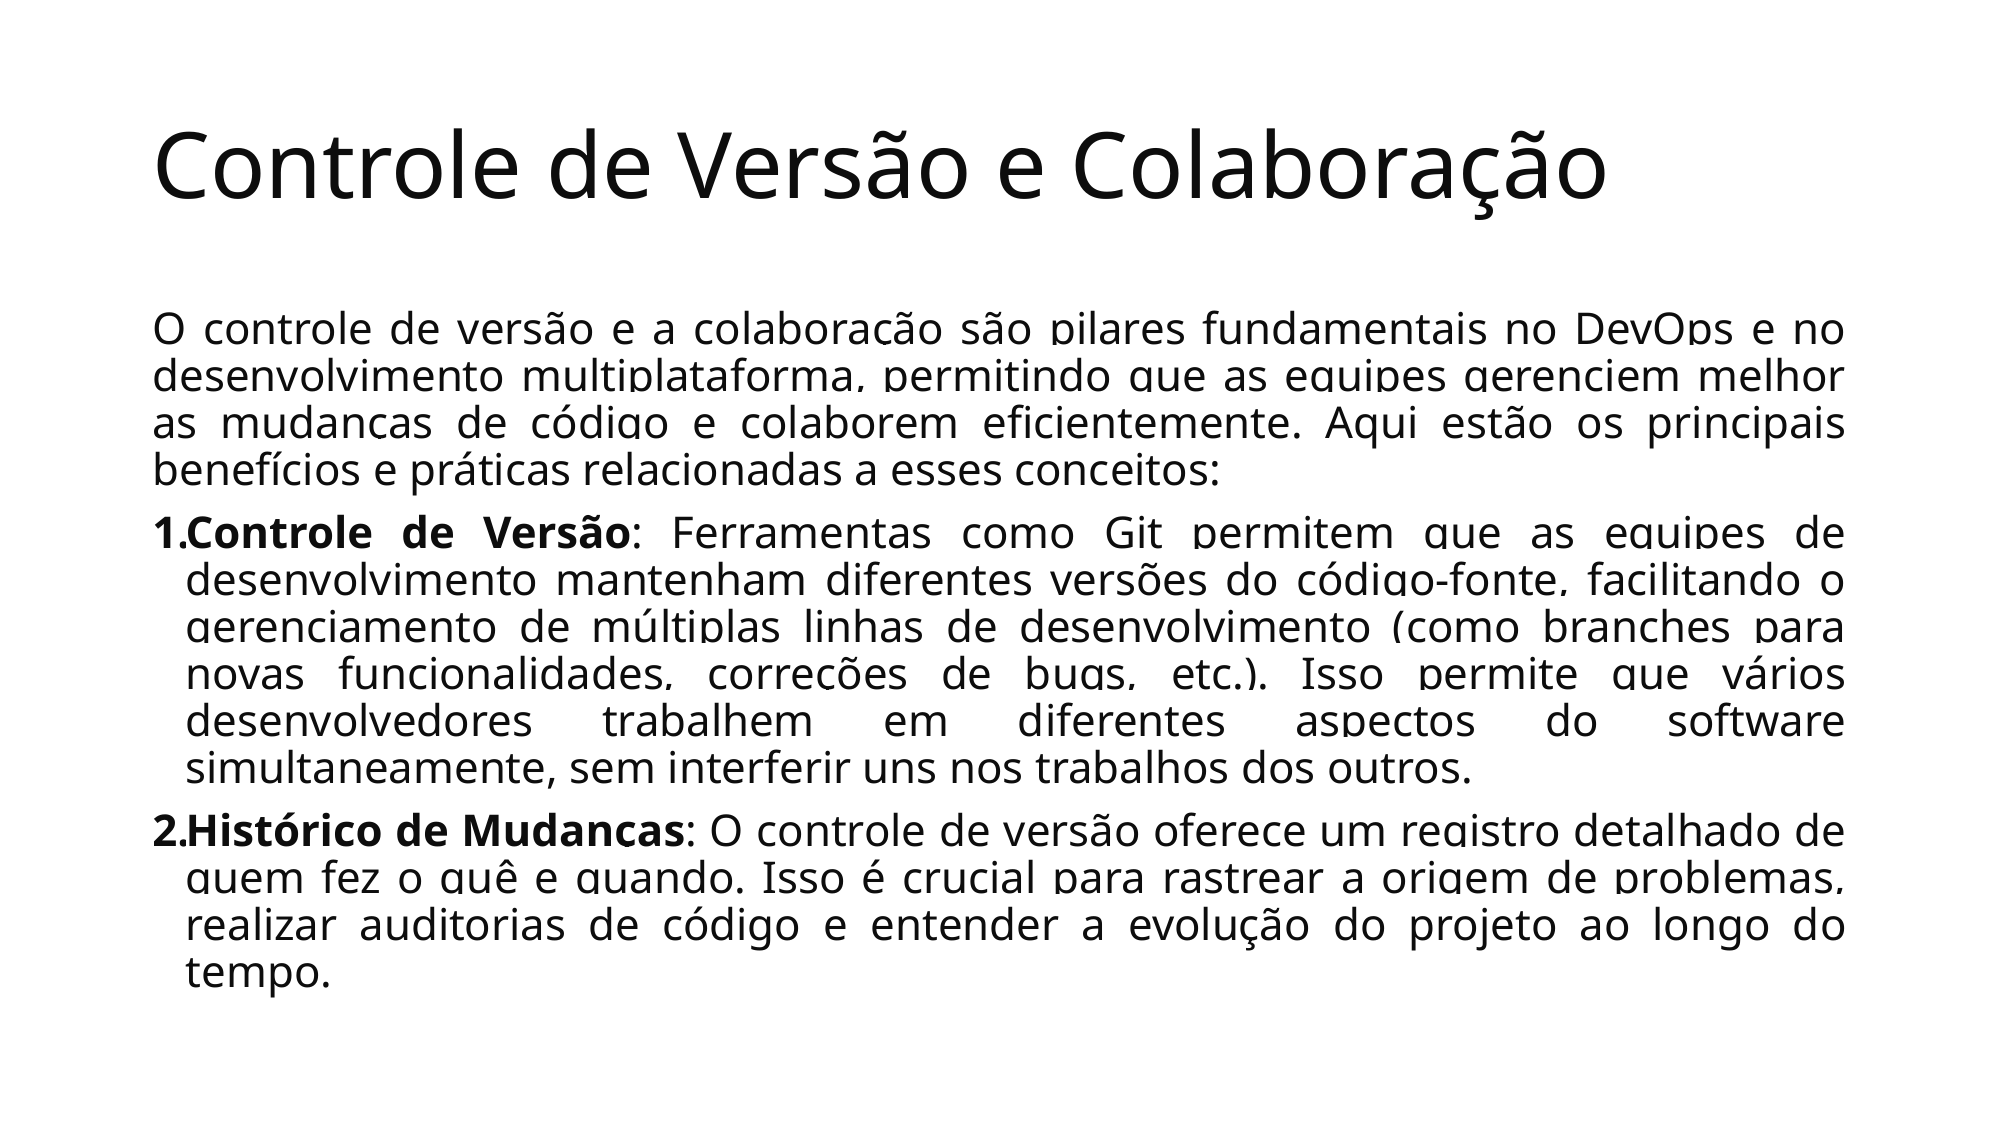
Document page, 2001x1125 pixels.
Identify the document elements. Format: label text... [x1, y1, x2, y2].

list O controle de versão e a colaboração são pilares fundamentais no DevOps e no desenvolvimento multiplataforma, permitindo que as equipes gerenciem melhor as mudanças de código e colaborem eficientemente. Aqui estão os principais benefícios e práticas relacionadas a esses conceitos: Controle de Versão: Ferramentas como Git permitem que as equipes de desenvolvimento mantenham diferentes versões do código-fonte, facilitando o gerenciamento de múltiplas linhas de desenvolvimento (como branches para novas funcionalidades, correções de bugs, etc.). Isso permite que vários desenvolvedores trabalhem em diferentes aspectos do software simultaneamente, sem interferir uns nos trabalhos dos outros. Histórico de Mudanças: O controle de versão oferece um registro detalhado de quem fez o quê e quando. Isso é crucial para rastrear a origem de problemas, realizar auditorias de código e entender a evolução do projeto ao longo do tempo. [137, 299, 1863, 1014]
title Controle de Versão e Colaboração [137, 59, 1863, 278]
